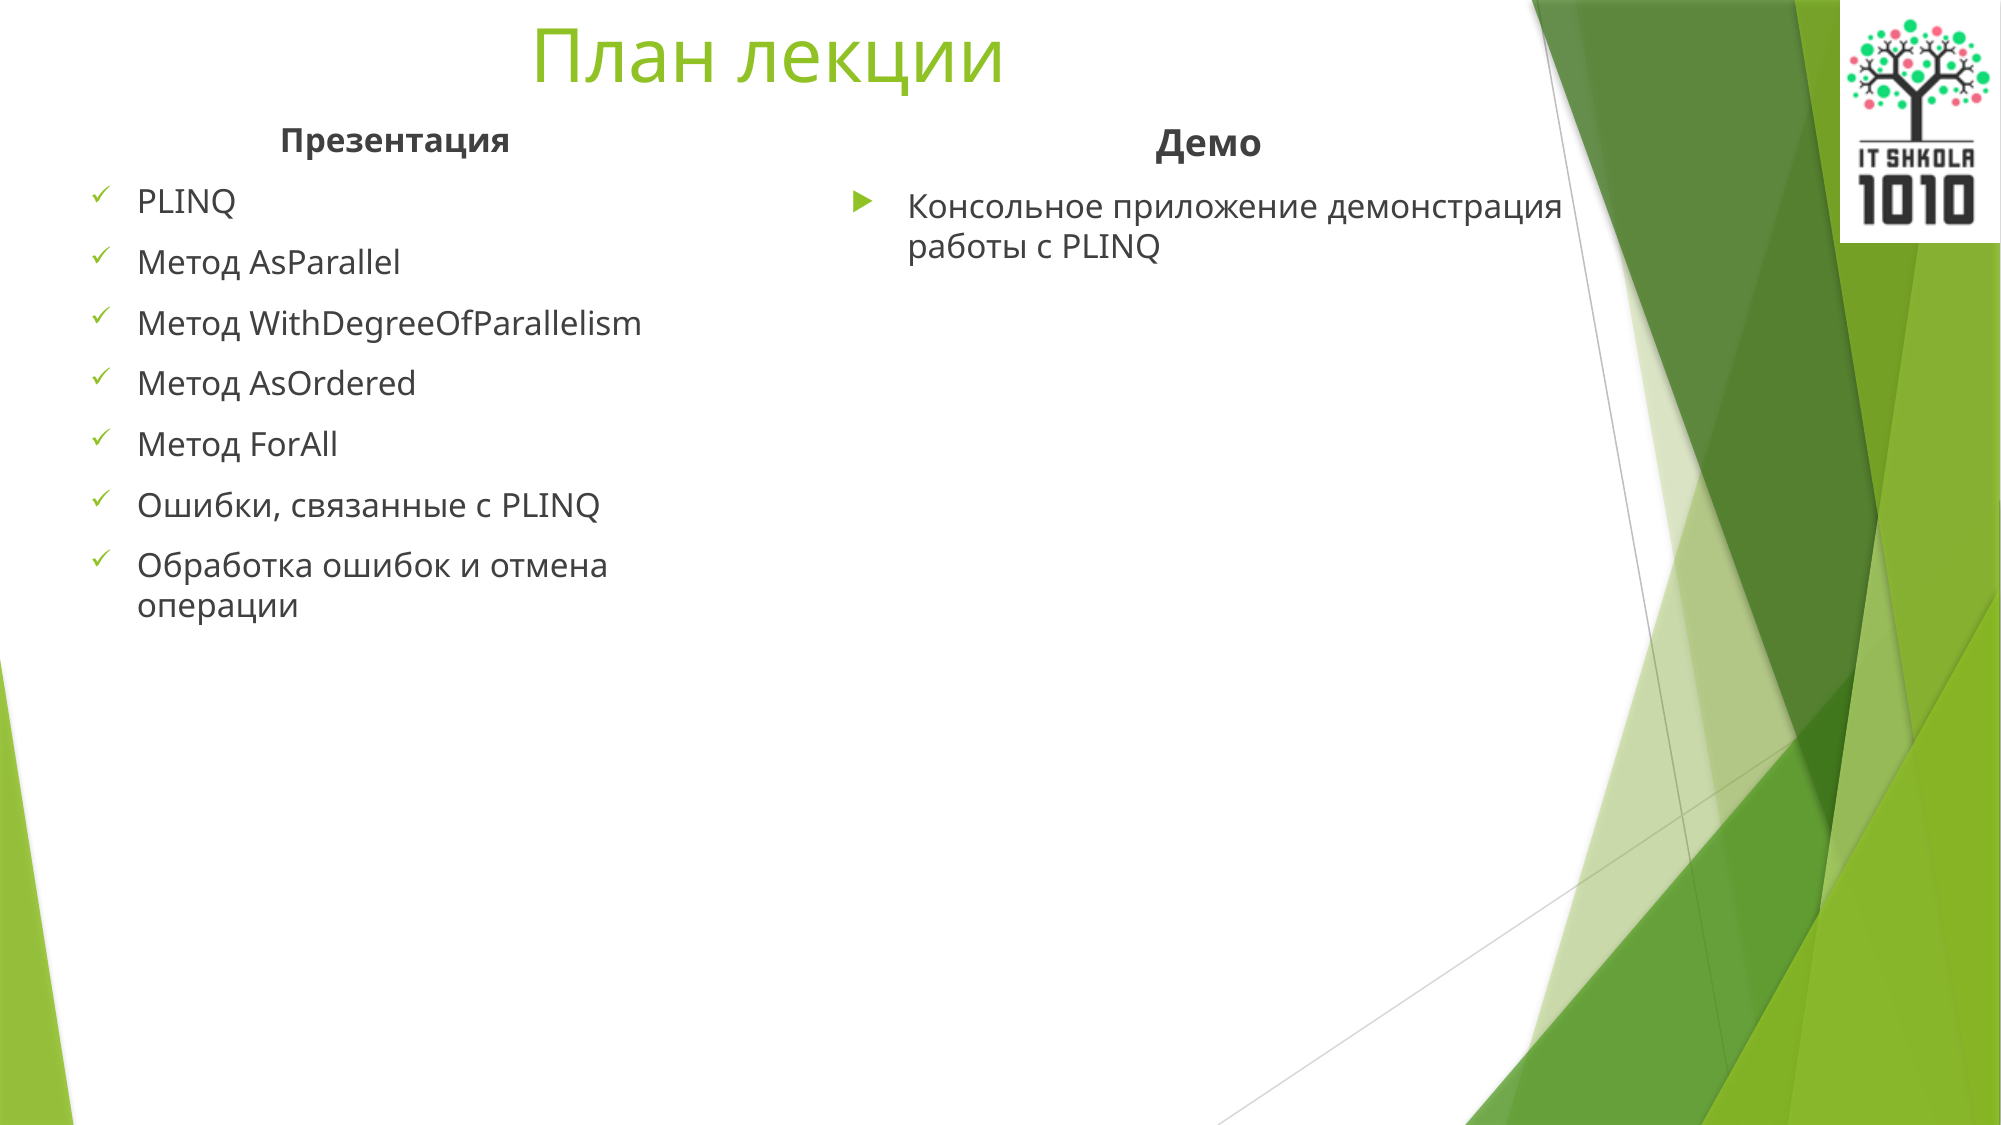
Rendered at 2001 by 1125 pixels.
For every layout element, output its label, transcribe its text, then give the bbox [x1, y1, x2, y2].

list Презентация PLINQ Метод AsParallel Метод WithDegreeOfParallelism Метод AsOrdered Метод ForAll Ошибки, связанные с PLINQ Обработка ошибок и отмена операции [0, 112, 791, 1125]
title План лекции [0, 0, 1538, 112]
text_box Демо Консольное приложение демонстрация работы с PLINQ [835, 111, 1583, 1078]
picture [1839, 0, 2000, 243]
